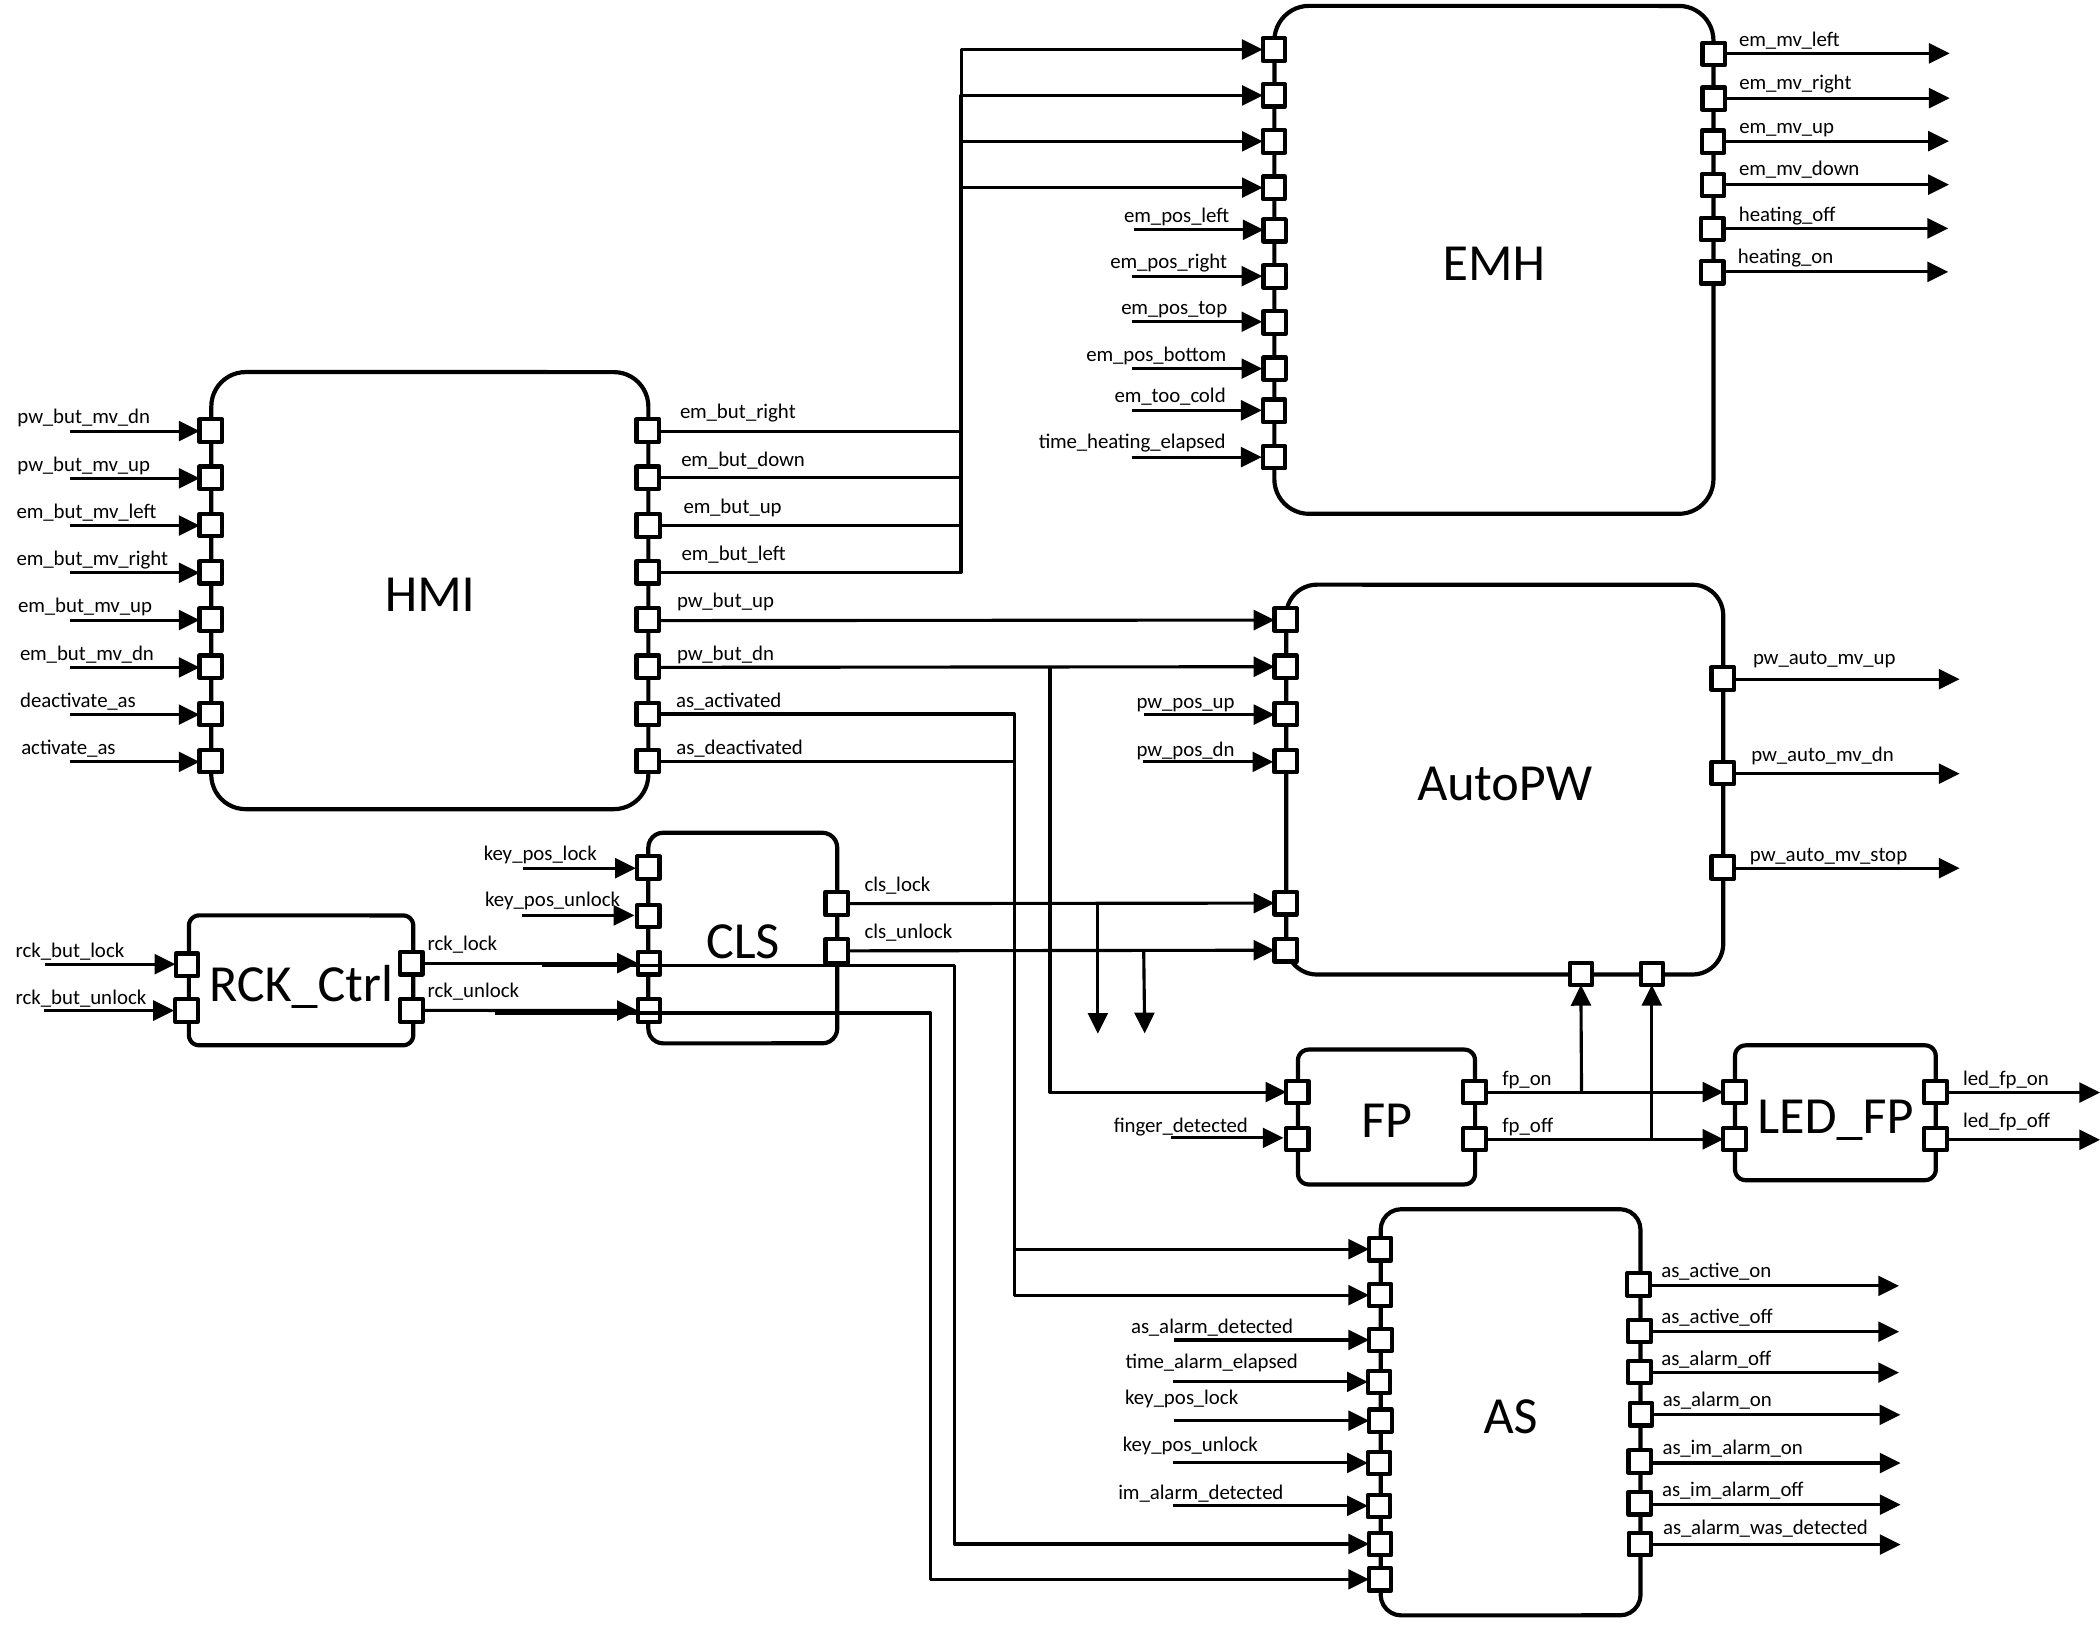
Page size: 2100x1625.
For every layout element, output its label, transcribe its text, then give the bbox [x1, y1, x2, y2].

text_box [1269, 217, 1288, 244]
text_box CLS [646, 834, 652, 854]
text_box [635, 854, 652, 881]
text_box [1272, 606, 1299, 633]
text_box [1269, 397, 1287, 424]
text_box [197, 701, 224, 727]
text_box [955, 761, 1381, 999]
text_box RCK_Ctrl [186, 913, 416, 1048]
text_box rck_lock [416, 922, 513, 962]
text_box [1374, 1531, 1393, 1557]
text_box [658, 95, 1263, 140]
text_box key_pos_lock [468, 831, 612, 872]
text_box [1709, 854, 1736, 881]
text_box [634, 559, 661, 586]
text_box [658, 713, 1370, 760]
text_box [658, 760, 954, 964]
text_box [1272, 653, 1299, 680]
text_box [1922, 1126, 1949, 1152]
text_box [173, 997, 200, 1024]
text_box [1374, 1369, 1392, 1395]
text_box FP [1375, 1047, 1478, 1187]
text_box fp_on [1487, 1057, 1567, 1091]
text_box [1269, 263, 1288, 290]
text_box em_mv_down [1724, 149, 1875, 183]
text_box AS [1378, 1207, 1643, 1618]
text_box [398, 997, 425, 1024]
text_box HMI [209, 369, 651, 812]
text_box [634, 748, 653, 774]
text_box em_but_mv_dn [5, 631, 169, 672]
text_box LED_FP [1732, 1043, 1938, 1183]
text_box rck_but_unlock [0, 976, 162, 1016]
text_box [197, 512, 224, 538]
text_box [1374, 1407, 1394, 1434]
text_box key_pos_unlock [470, 878, 636, 919]
text_box rck_unlock [412, 969, 535, 1008]
text_box led_fp_off [1948, 1100, 2065, 1138]
text_box [1699, 216, 1726, 242]
text_box [1627, 1531, 1653, 1557]
text_box led_fp_on [1948, 1057, 2064, 1091]
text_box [541, 965, 1370, 1012]
text_box [197, 606, 224, 633]
text_box [634, 701, 661, 727]
text_box heating_on [1723, 237, 1849, 270]
text_box [1626, 1318, 1649, 1344]
text_box em_but_mv_up [3, 584, 168, 625]
text_box [636, 950, 652, 964]
text_box [1269, 174, 1287, 201]
text_box em_mv_up [1724, 107, 1850, 140]
text_box heating_off [1724, 192, 1851, 227]
text_box [634, 417, 652, 444]
text_box [197, 748, 224, 774]
text_box [1626, 1359, 1650, 1385]
text_box rck_but_lock [0, 929, 140, 970]
text_box as_active_on [1646, 1249, 1787, 1289]
text_box [1261, 36, 1287, 63]
text_box fp_off [1487, 1104, 1569, 1138]
text_box em_but_mv_left [1, 490, 172, 530]
text_box [1374, 1493, 1392, 1519]
text_box pw_but_mv_dn [2, 395, 166, 436]
text_box as_im_alarm_off [1647, 1468, 1819, 1508]
text_box pw_but_up [662, 582, 790, 618]
text_box CLS [646, 881, 652, 903]
text_box [1272, 701, 1299, 712]
text_box [634, 653, 661, 680]
text_box [1367, 1566, 1393, 1593]
text_box [1374, 1327, 1394, 1353]
text_box as_active_off [1646, 1295, 1788, 1335]
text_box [659, 49, 1263, 94]
text_box [634, 464, 652, 491]
text_box [1700, 172, 1726, 198]
text_box [1568, 961, 1594, 987]
text_box [1721, 1079, 1748, 1105]
text_box em_mv_right [1724, 62, 1867, 97]
text_box activate_as [6, 726, 131, 767]
text_box [197, 559, 224, 586]
text_box [1639, 961, 1665, 987]
text_box CLS [646, 929, 652, 950]
text_box [1374, 1450, 1392, 1476]
text_box [398, 950, 425, 977]
text_box [1700, 128, 1726, 155]
text_box AutoPW [1284, 582, 1726, 977]
text_box pw_auto_mv_up [1738, 636, 1911, 676]
text_box [635, 903, 652, 929]
text_box [1709, 760, 1736, 786]
text_box [1700, 41, 1727, 67]
text_box [1269, 355, 1288, 382]
text_box as_im_alarm_on [1647, 1426, 1818, 1467]
text_box EMH [1272, 3, 1716, 516]
text_box as_alarm_on [1648, 1378, 1787, 1419]
text_box [197, 417, 224, 444]
text_box as_activated [661, 679, 797, 712]
text_box [1922, 1079, 1948, 1105]
text_box deactivate_as [5, 679, 151, 719]
text_box [1461, 1079, 1488, 1105]
text_box pw_but_dn [662, 631, 790, 665]
text_box em_but_mv_right [1, 537, 184, 578]
text_box [197, 653, 224, 680]
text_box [658, 187, 1263, 573]
text_box [197, 464, 224, 491]
text_box pw_auto_mv_dn [1736, 733, 1909, 772]
text_box em_mv_left [1724, 17, 1855, 52]
text_box [634, 512, 653, 539]
text_box pw_auto_mv_stop [1735, 832, 1923, 867]
text_box [1709, 665, 1736, 692]
text_box [1628, 1401, 1654, 1428]
text_box [634, 606, 661, 633]
text_box pw_but_mv_up [2, 442, 166, 483]
text_box as_alarm_was_detected [1648, 1506, 1883, 1547]
text_box [1626, 1448, 1650, 1475]
text_box as_alarm_off [1646, 1337, 1787, 1377]
text_box [1269, 309, 1288, 336]
text_box [1700, 85, 1727, 112]
text_box [1374, 1282, 1393, 1308]
text_box [174, 951, 200, 978]
text_box [1269, 444, 1287, 470]
text_box [1626, 1490, 1648, 1517]
text_box [1268, 82, 1287, 109]
text_box pw_pos_up [1121, 680, 1250, 712]
text_box [1375, 1236, 1393, 1263]
text_box [1625, 1271, 1652, 1298]
text_box [1269, 128, 1287, 155]
text_box [1721, 1126, 1748, 1152]
text_box [1461, 1126, 1488, 1152]
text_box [494, 1012, 1370, 1580]
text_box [659, 141, 1263, 187]
text_box [1699, 259, 1726, 286]
